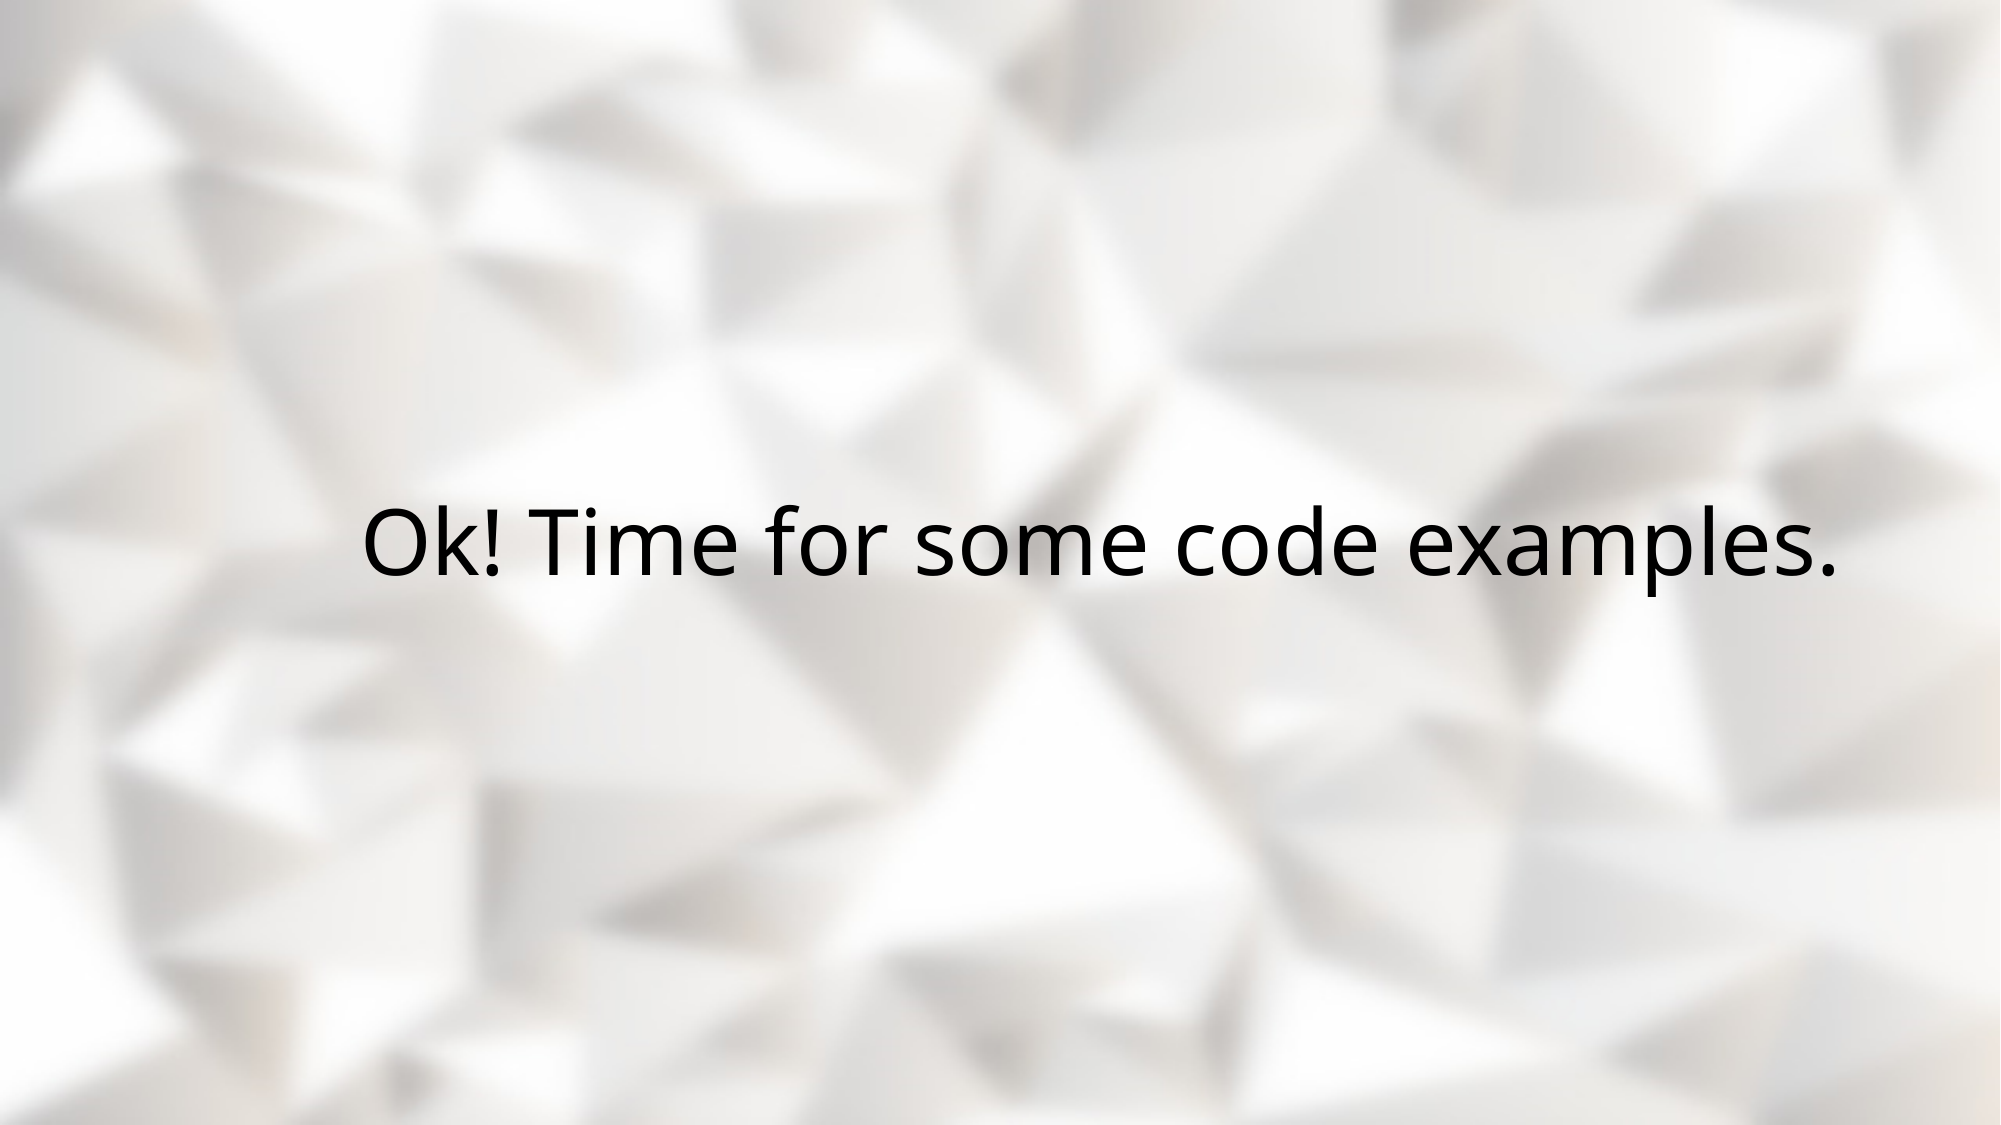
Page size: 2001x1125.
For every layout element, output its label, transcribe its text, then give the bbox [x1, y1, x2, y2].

picture [0, 0, 2001, 1125]
title Ok! Time for some code examples. [345, 437, 2000, 655]
